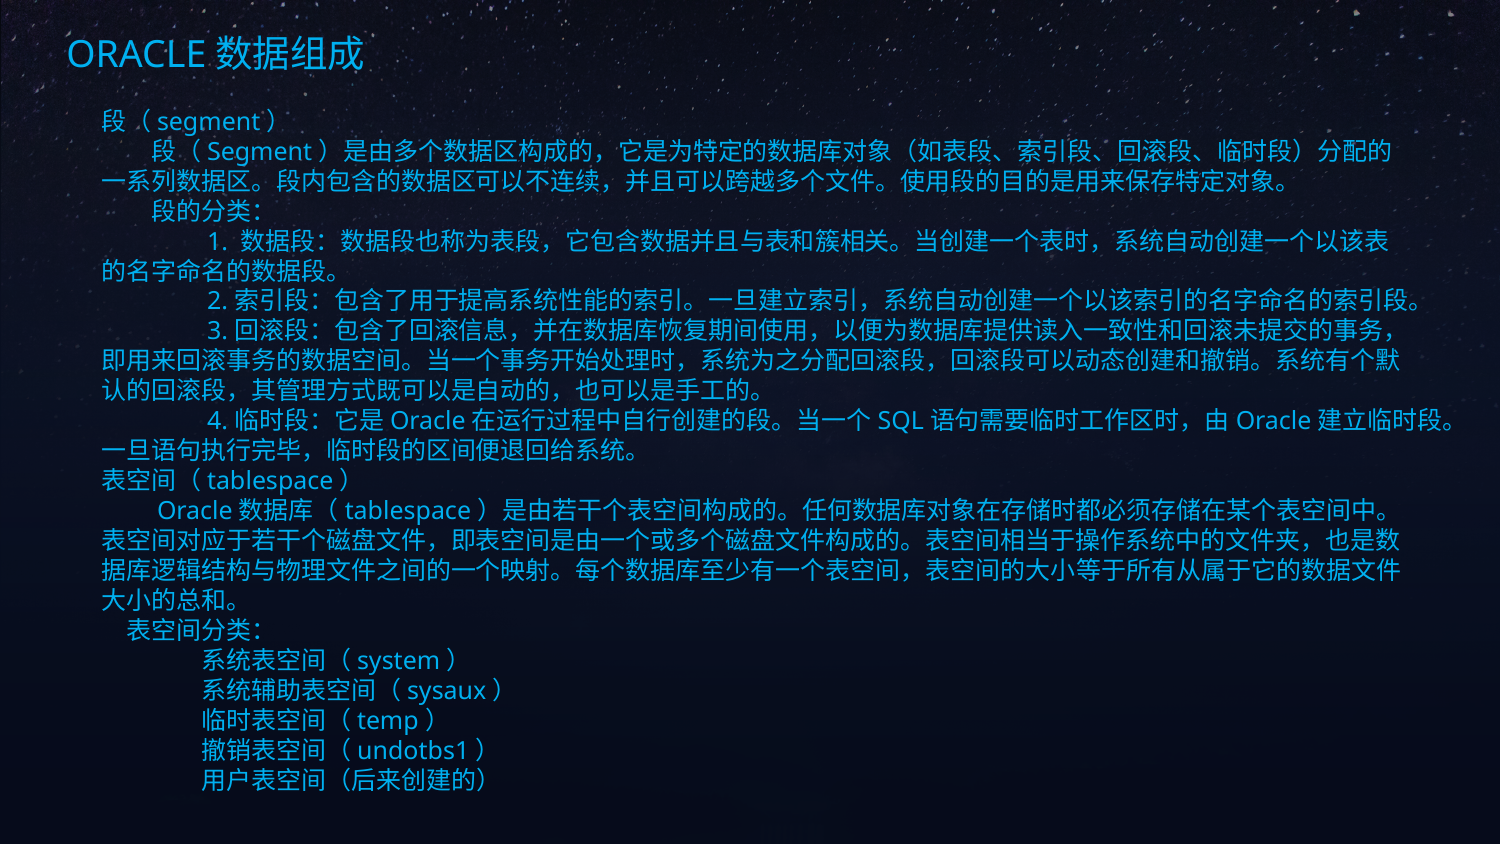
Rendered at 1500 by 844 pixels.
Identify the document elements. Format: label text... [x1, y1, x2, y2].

text_box ORACLE数据组成 [51, 22, 381, 83]
picture [0, 0, 1500, 844]
text_box 段（segment） 段（Segment）是由多个数据区构成的，它是为特定的数据库对象（如表段、索引段、回滚段、临时段）分配的 一系列数据区。段内包含的数据区可以不连续，并且可以跨越多个文件。使用段的目的是用来保存特定对象。 段的分类： 1. 数据段：数据段也称为表段，它包含数据并且与表和簇相关。当创建一个表时，系统自动创建一个以该表 的名字命名的数据段。 2.索引段：包含了用于提高系统性能的索引。一旦建立索引，系统自动创建一个以该索引的名字命名的索引段。 3.回滚段：包含了回滚信息，并在数据库恢复期间使用，以便为数据库提供读入一致性和回滚未提交的事务， 即用来回滚事务的数据空间。当一个事务开始处理时，系统为之分配回滚段，回滚段可以动态创建和撤销。系统有个默 认的回滚段，其管理方式既可以是自动的，也可以是手工的。 4.临时段：它是Oracle在运行过程中自行创建的段。当一个SQL语句需要临时工作区时，由Oracle建立临时段。 一旦语句执行完毕，临时段的区间便退回给系统。 表空间（tablespace） Oracle数据库（tablespace）是由若干个表空间构成的。任何数据库对象在存储时都必须存储在某个表空间中。 表空间对应于若干个磁盘文件，即表空间是由一个或多个磁盘文件构成的。表空间相当于操作系统中的文件夹，也是数 据库逻辑结构与物理文件之间的一个映射。每个数据库至少有一个表空间，表空间的大小等于所有从属于它的数据文件 大小的总和。 表空间分类： 系统表空间（system） 系统辅助表空间（sysaux） 临时表空间（temp） 撤销表空间（undotbs1） 用户表空间（后来创建的） [86, 98, 1483, 844]
